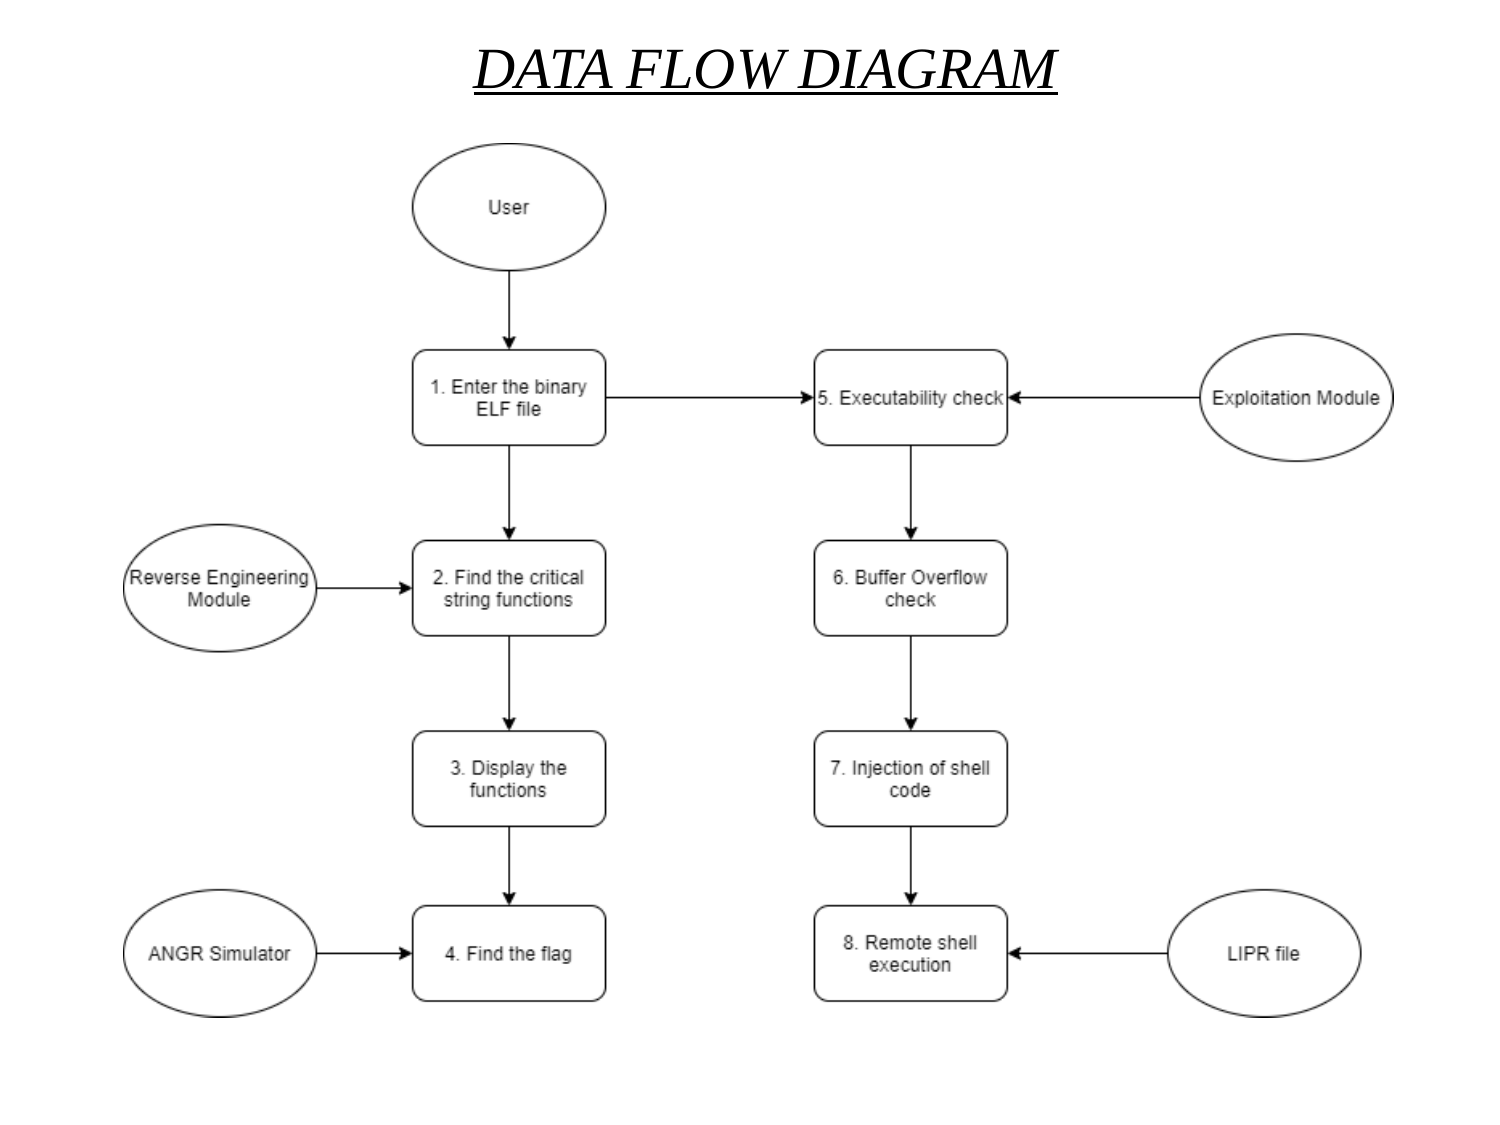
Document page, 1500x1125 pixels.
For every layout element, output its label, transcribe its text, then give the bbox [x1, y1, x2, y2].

picture [123, 143, 1394, 1018]
text_box DATA FLOW DIAGRAM [283, 22, 1248, 108]
